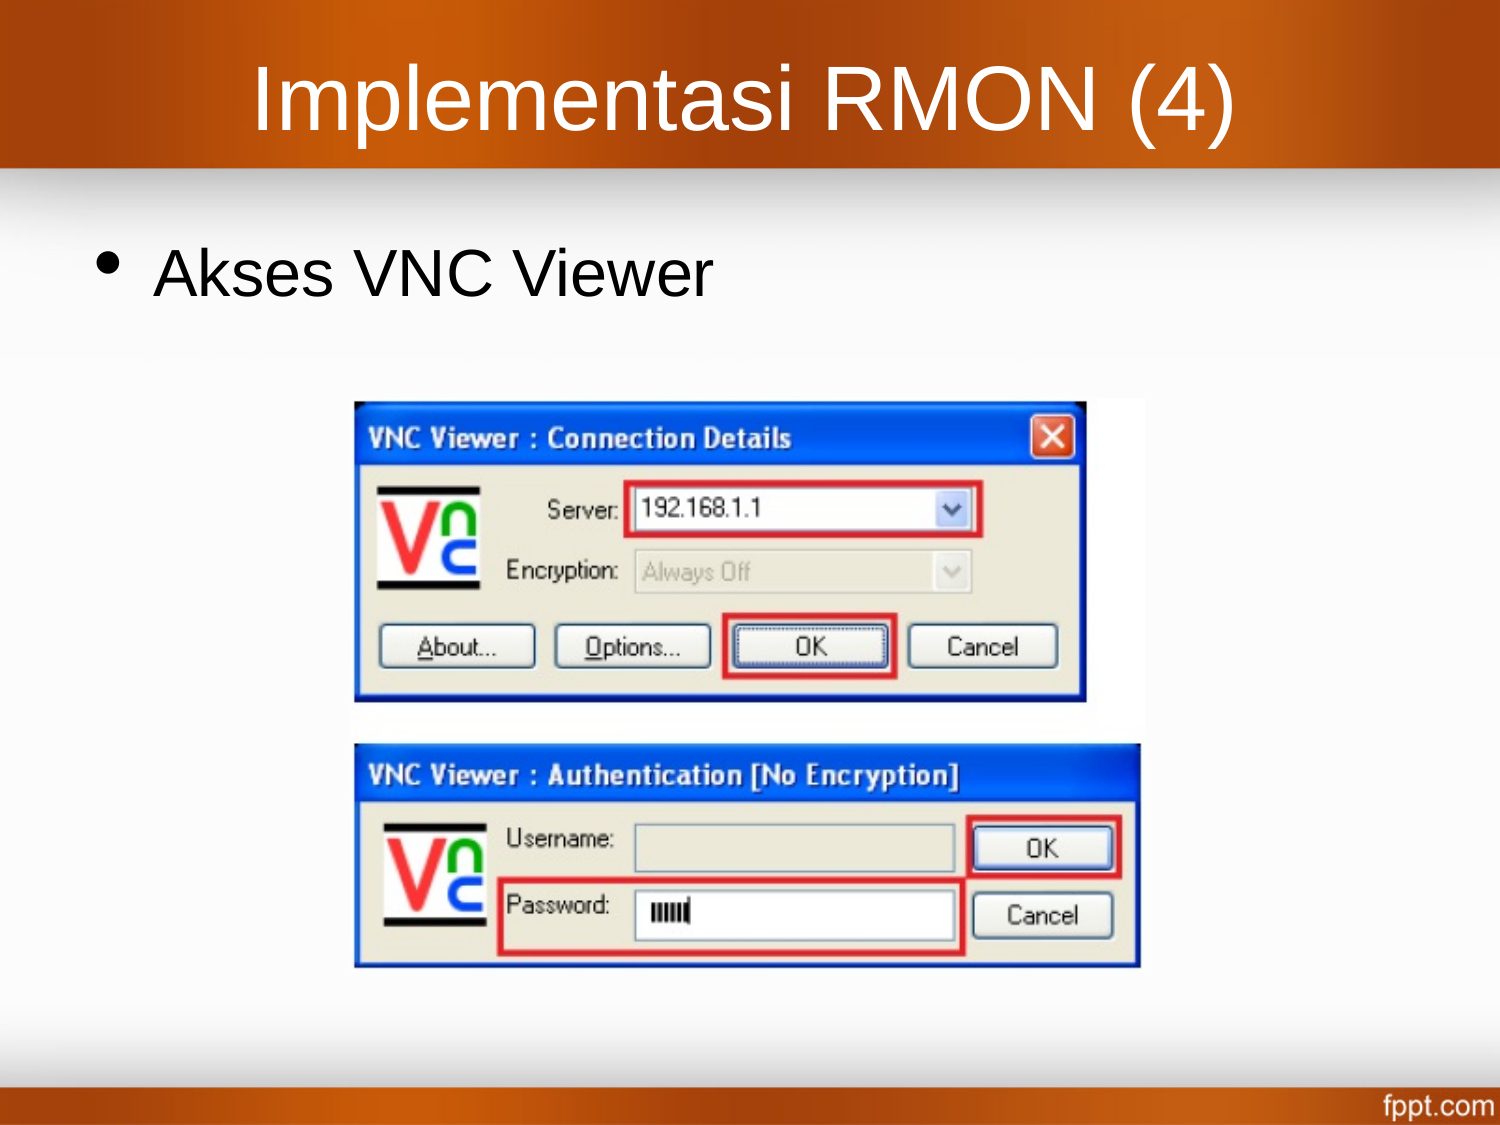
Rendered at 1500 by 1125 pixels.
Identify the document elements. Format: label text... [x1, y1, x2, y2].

title Implementasi RMON (4) [70, 0, 1421, 188]
picture [0, 0, 1500, 1125]
list Akses VNC Viewer [81, 222, 1433, 966]
